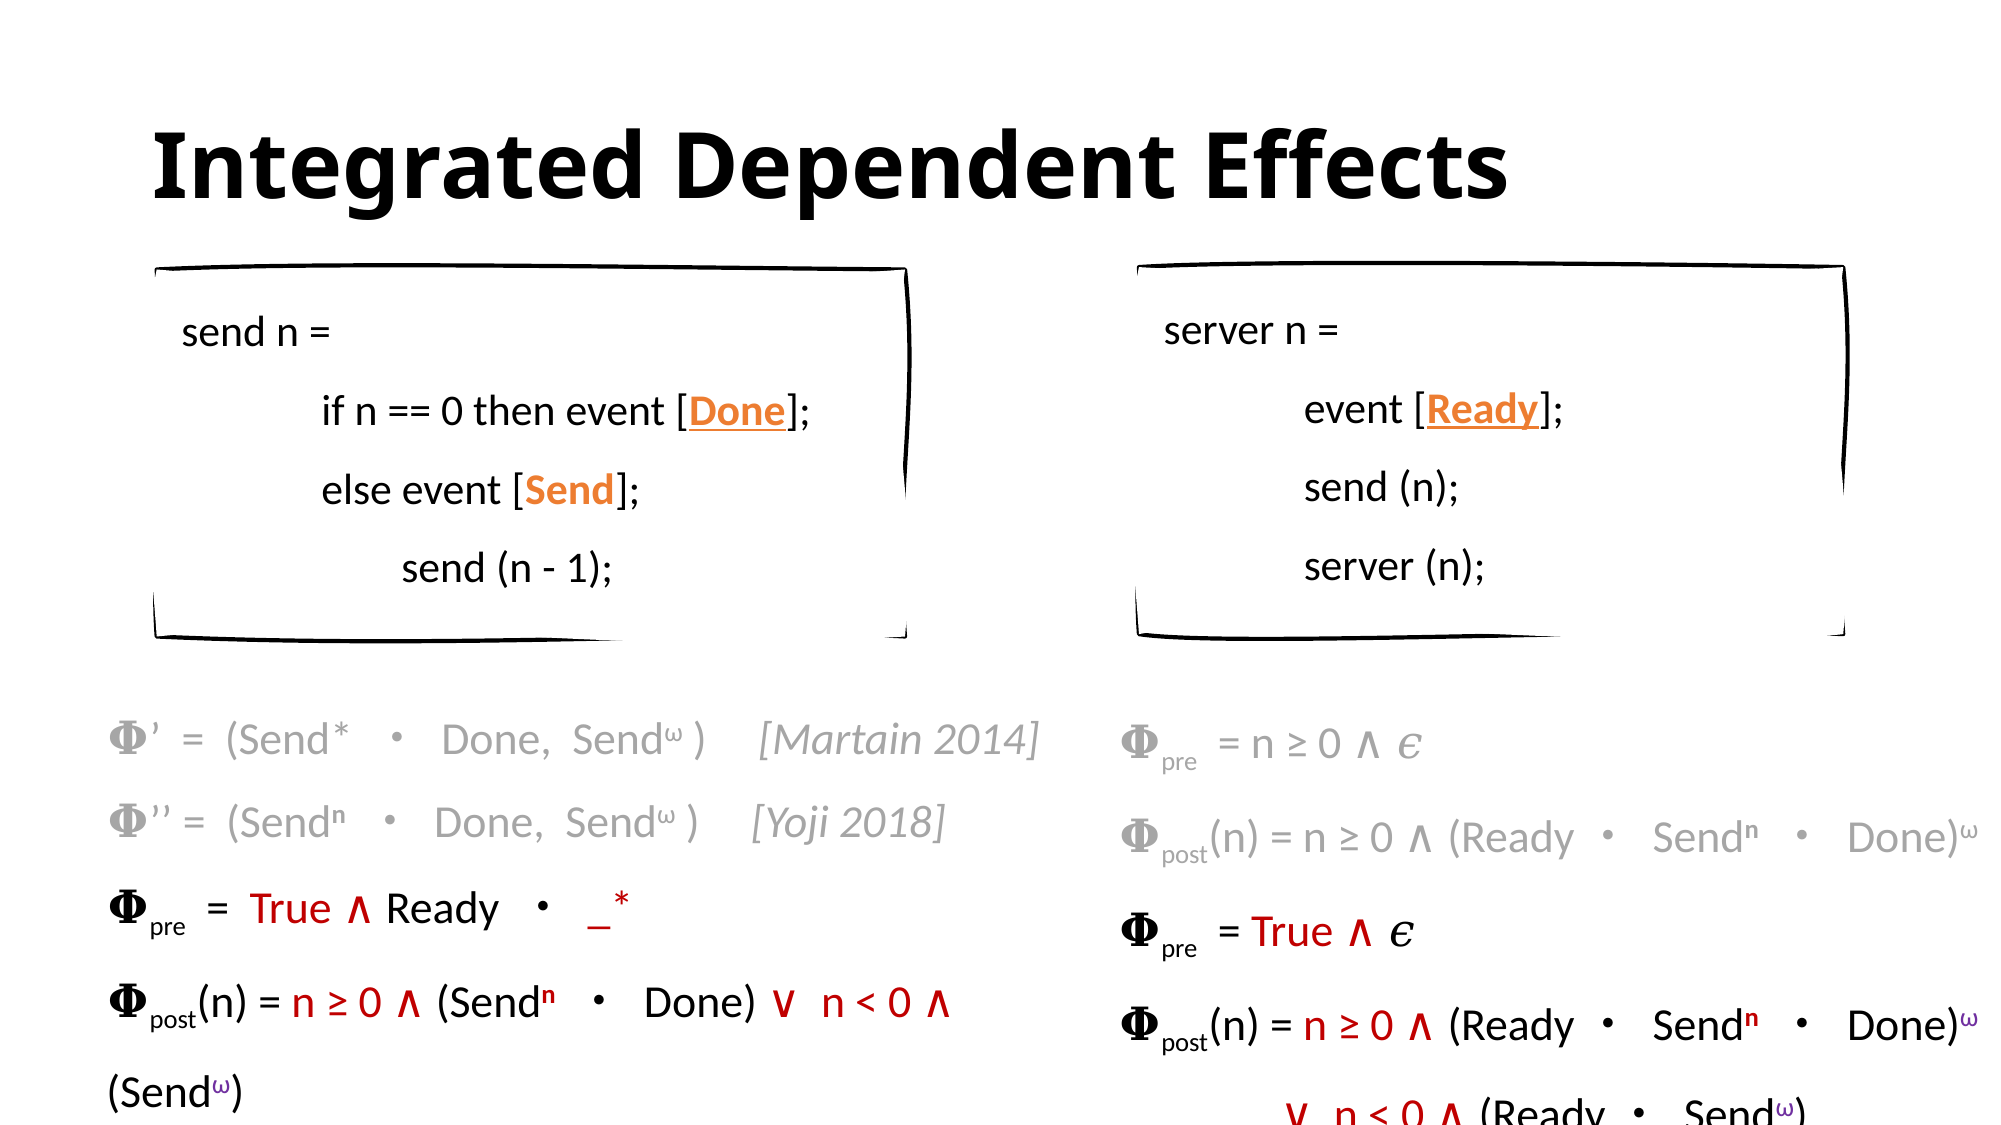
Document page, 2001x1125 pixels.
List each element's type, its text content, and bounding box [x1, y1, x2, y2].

title Integrated Dependent Effects [137, 59, 1863, 278]
text_box 𝚽pre = n ≥ 0 ∧ 𝜖 𝚽post(n) = n ≥ 0 ∧ (Ready・ Sendn ・ Done)ω 𝚽pre = True ∧ 𝜖 𝚽post(n) = n ≥ 0 ∧ (Ready・ Sendn ・ Done)ω ∨ n < 0 ∧ (Ready・ Sendω) [1103, 674, 2000, 1125]
text_box send n = if n == 0 then event [Done]; else event [Send]; send (n - 1); [144, 265, 910, 643]
text_box server n = event [Ready]; send (n); server (n); [1127, 262, 1848, 641]
text_box 𝚽’ = (Send* ・ Done, Sendω ) [Martain 2014] 𝚽’’ = (Sendn ・ Done, Sendω ) [Yoji 2018] 𝚽pre = True ∧ Ready ・ _* 𝚽post(n) = n ≥ 0 ∧ (Sendn ・ Done) ∨ n < 0 ∧ (Sendω) [91, 674, 1094, 1125]
